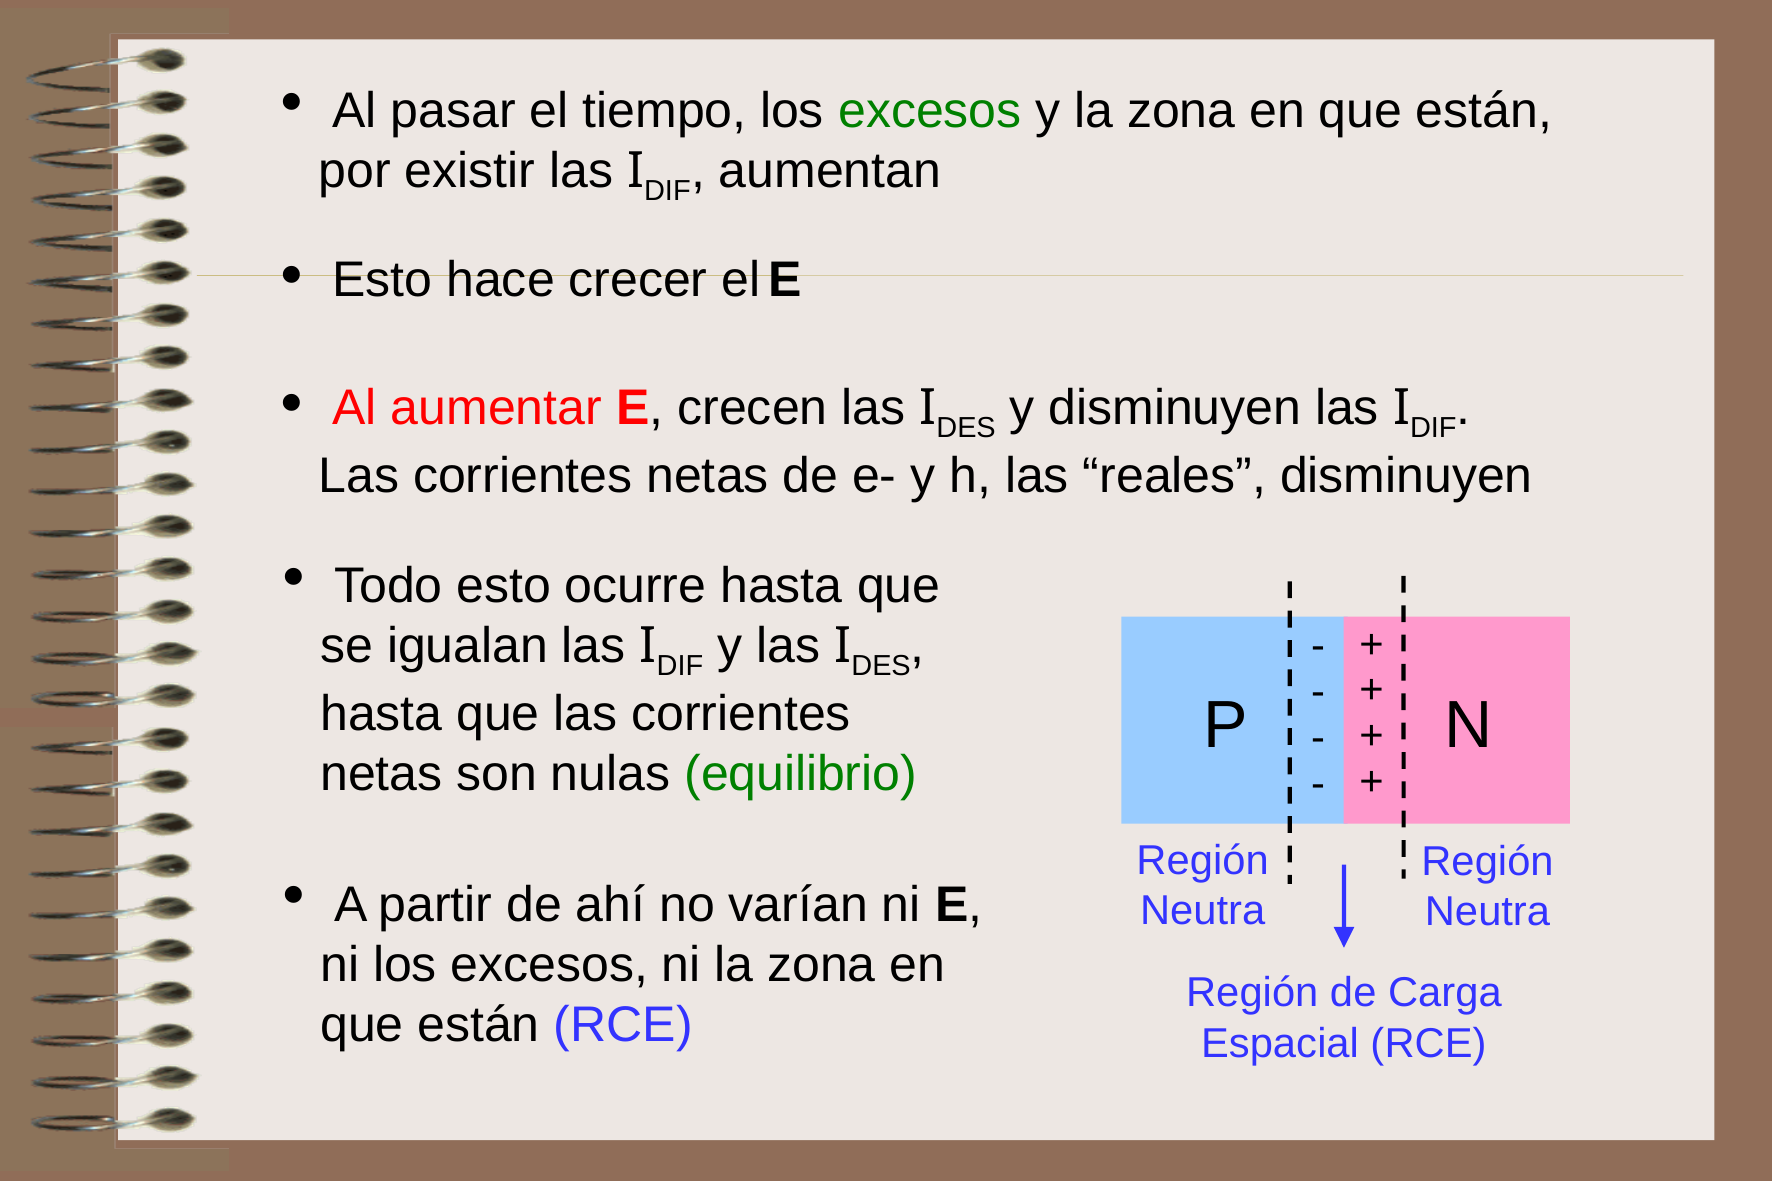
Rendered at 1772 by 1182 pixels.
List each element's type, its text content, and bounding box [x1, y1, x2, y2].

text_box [1408, 616, 1571, 811]
text_box Al aumentar E, crecen las IDES y disminuyen las IDIF. Las corrientes netas de e- y h, las “reales”, disminuyen [268, 355, 1551, 523]
text_box Esto hace crecer el E [268, 227, 847, 335]
picture [0, 727, 229, 1171]
text_box Todo esto ocurre hasta que se igualan las IDIF y las IDES, hasta que las corrientes netas son nulas (equilibrio) [270, 532, 962, 821]
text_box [1289, 575, 1404, 811]
picture [0, 8, 229, 708]
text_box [1121, 616, 1284, 811]
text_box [1111, 812, 1579, 954]
text_box A partir de ahí no varían ni E, ni los excesos, ni la zona en que están (RCE) [270, 851, 1015, 1071]
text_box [1169, 962, 1519, 1091]
text_box Al pasar el tiempo, los excesos y la zona en que están, por existir las IDIF, aumentan [268, 58, 1598, 226]
